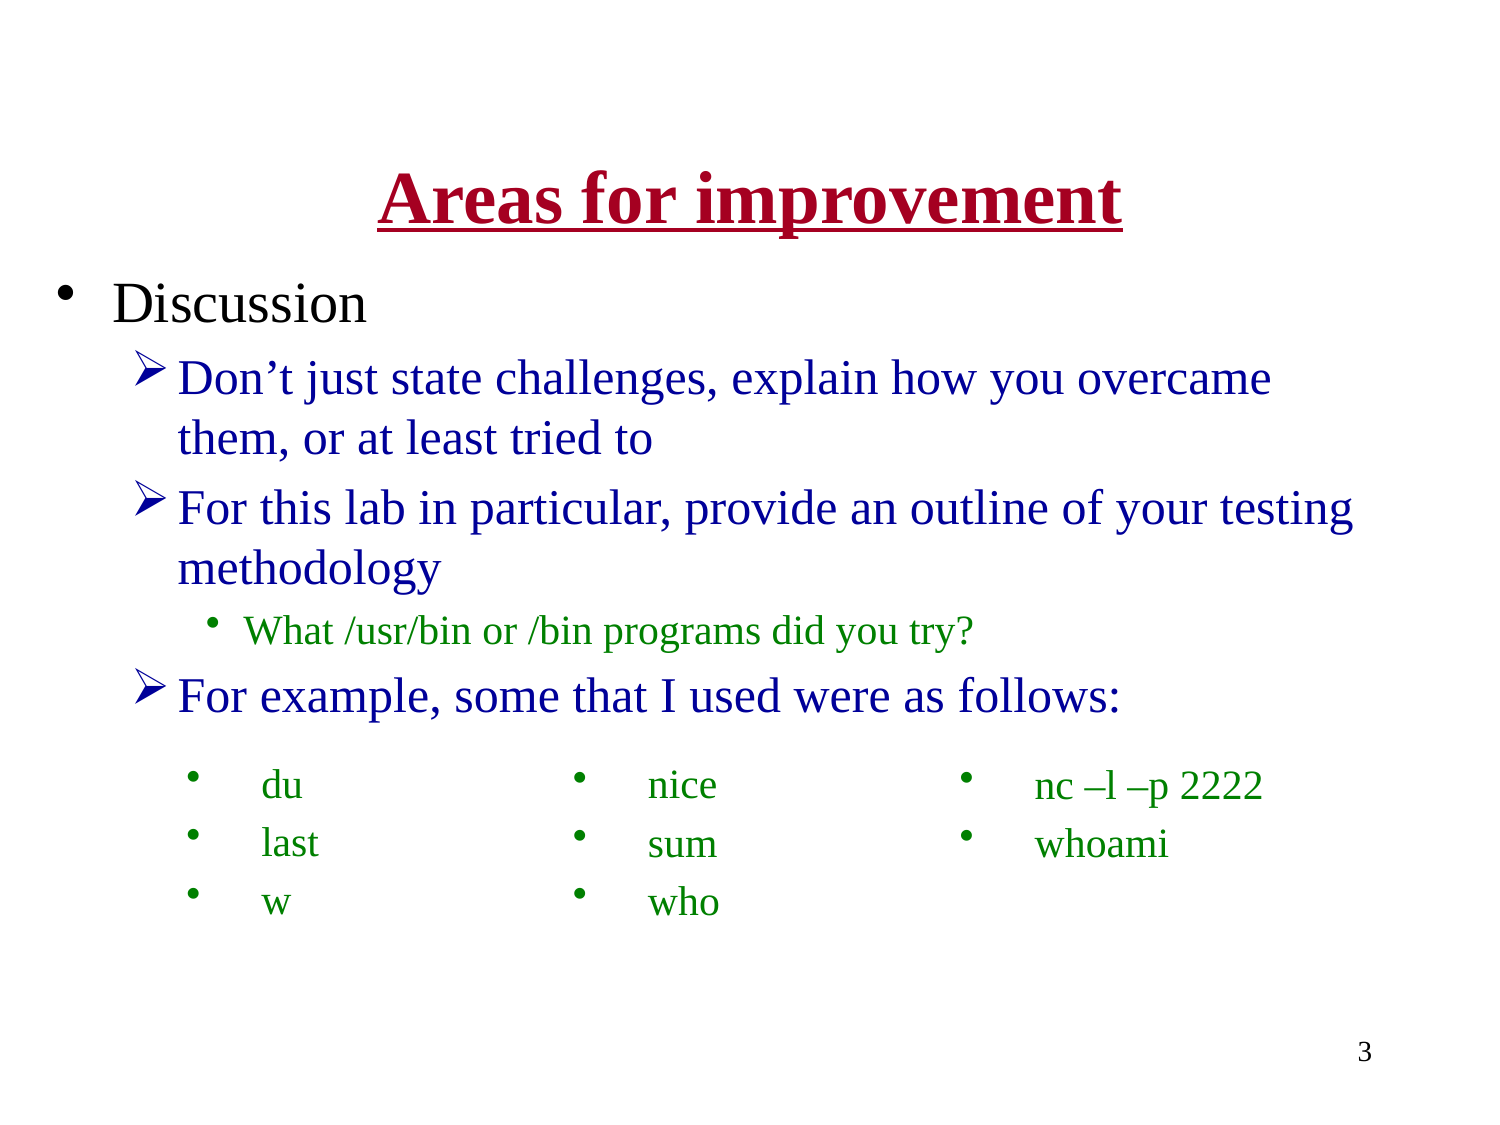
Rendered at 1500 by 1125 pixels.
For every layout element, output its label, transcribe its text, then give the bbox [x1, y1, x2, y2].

text_box nice sum who [557, 749, 871, 1073]
text_box nc –l –p 2222 whoami [944, 749, 1376, 1074]
title Areas for improvement [112, 99, 1388, 256]
list du last w [171, 749, 484, 1073]
slide_number 3 [1074, 1025, 1388, 1100]
text_box Discussion Don’t just state challenges, explain how you overcame them, or at least tried to For this lab in particular, provide an outline of your testing methodology What /usr/bin or /bin programs did you try? For example, some that I used were as follows: [40, 256, 1388, 749]
